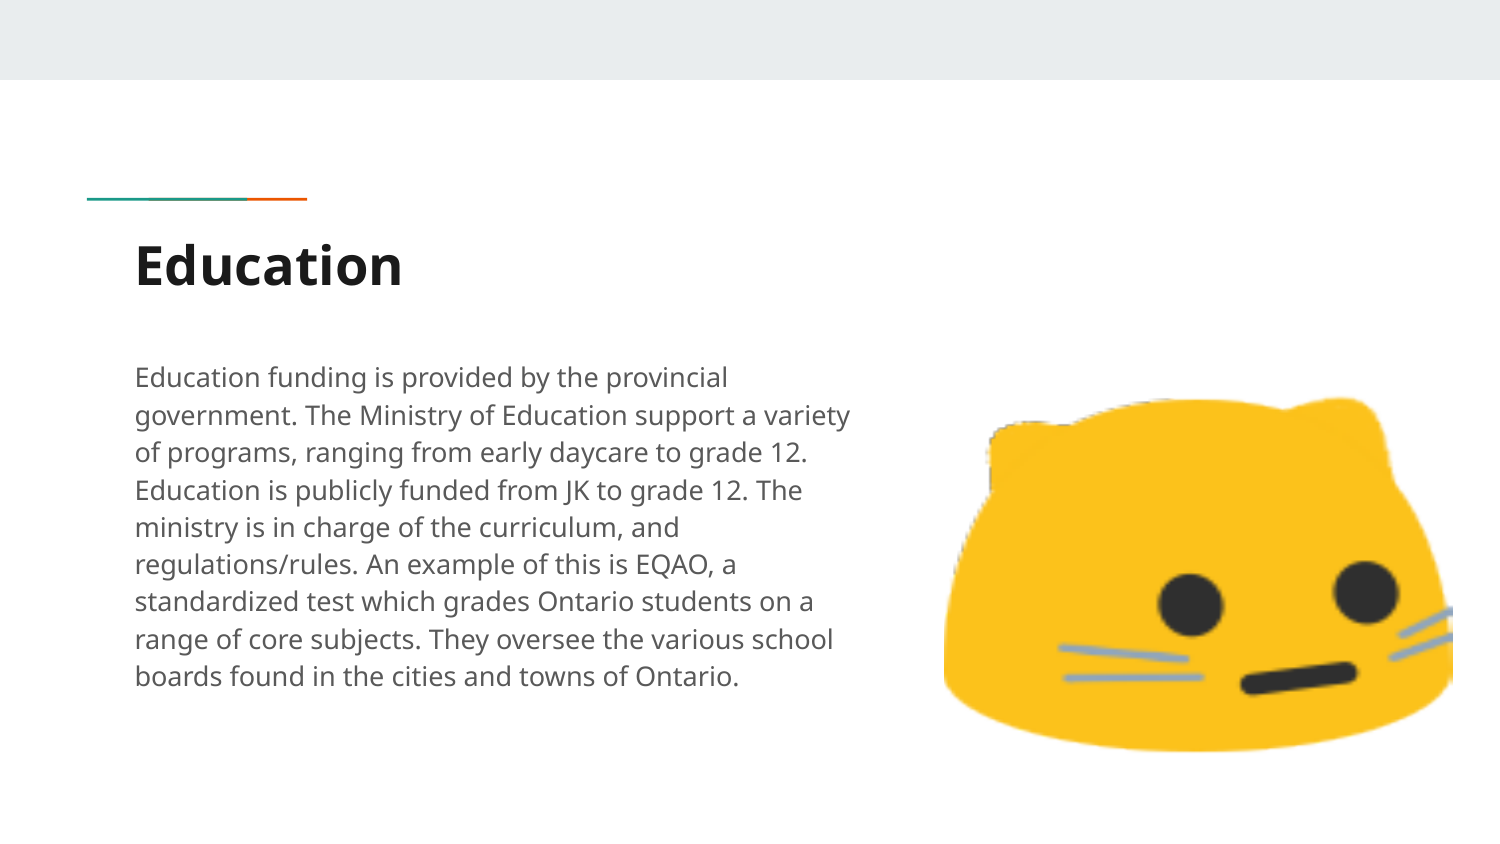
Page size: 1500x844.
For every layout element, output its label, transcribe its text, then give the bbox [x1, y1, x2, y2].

list Education funding is provided by the provincial government. The Ministry of Education support a variety of programs, ranging from early daycare to grade 12. Education is publicly funded from JK to grade 12. The ministry is in charge of the curriculum, and regulations/rules. An example of this is EQAO, a standardized test which grades Ontario students on a range of core subjects. They oversee the various school boards found in the cities and towns of Ontario. [119, 341, 884, 712]
picture [944, 371, 1453, 786]
title Education [119, 216, 1381, 305]
